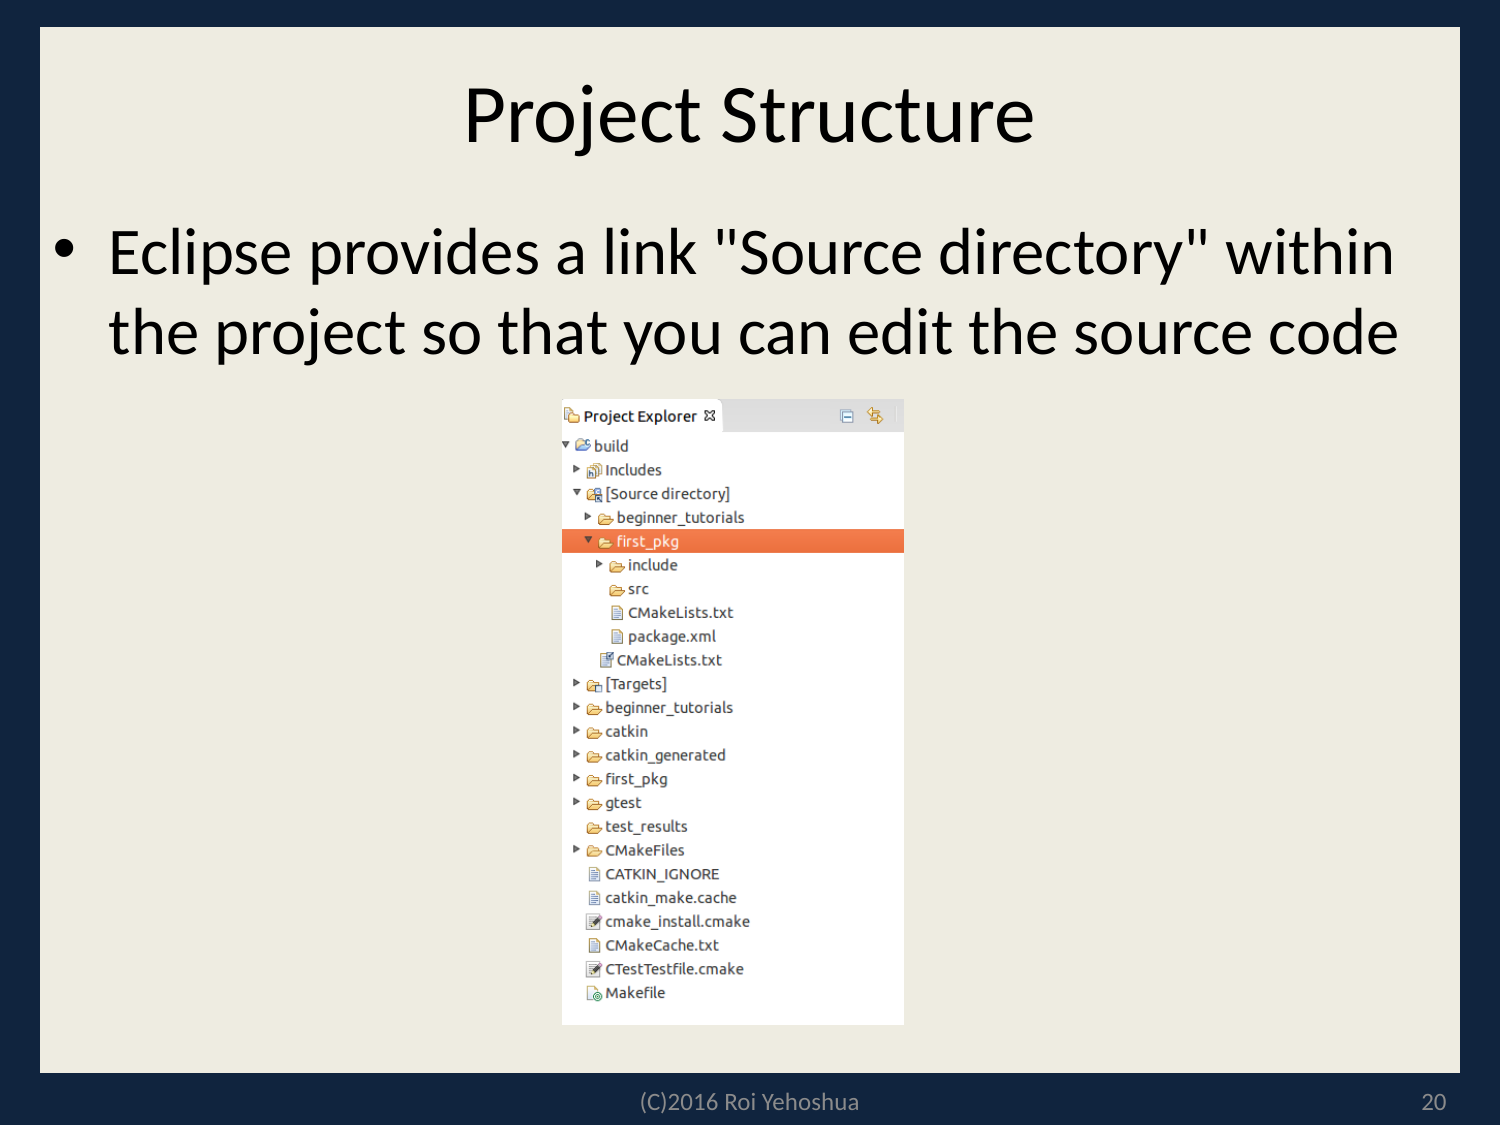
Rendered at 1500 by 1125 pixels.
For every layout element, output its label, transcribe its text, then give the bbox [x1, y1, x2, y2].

slide_number 20 [1111, 1074, 1462, 1125]
picture [562, 399, 905, 1026]
title Project Structure [37, 31, 1463, 188]
footer (C)2016 Roi Yehoshua [512, 1074, 988, 1125]
list Eclipse provides a link "Source directory" within the project so that you can edit the source code [37, 200, 1463, 1080]
